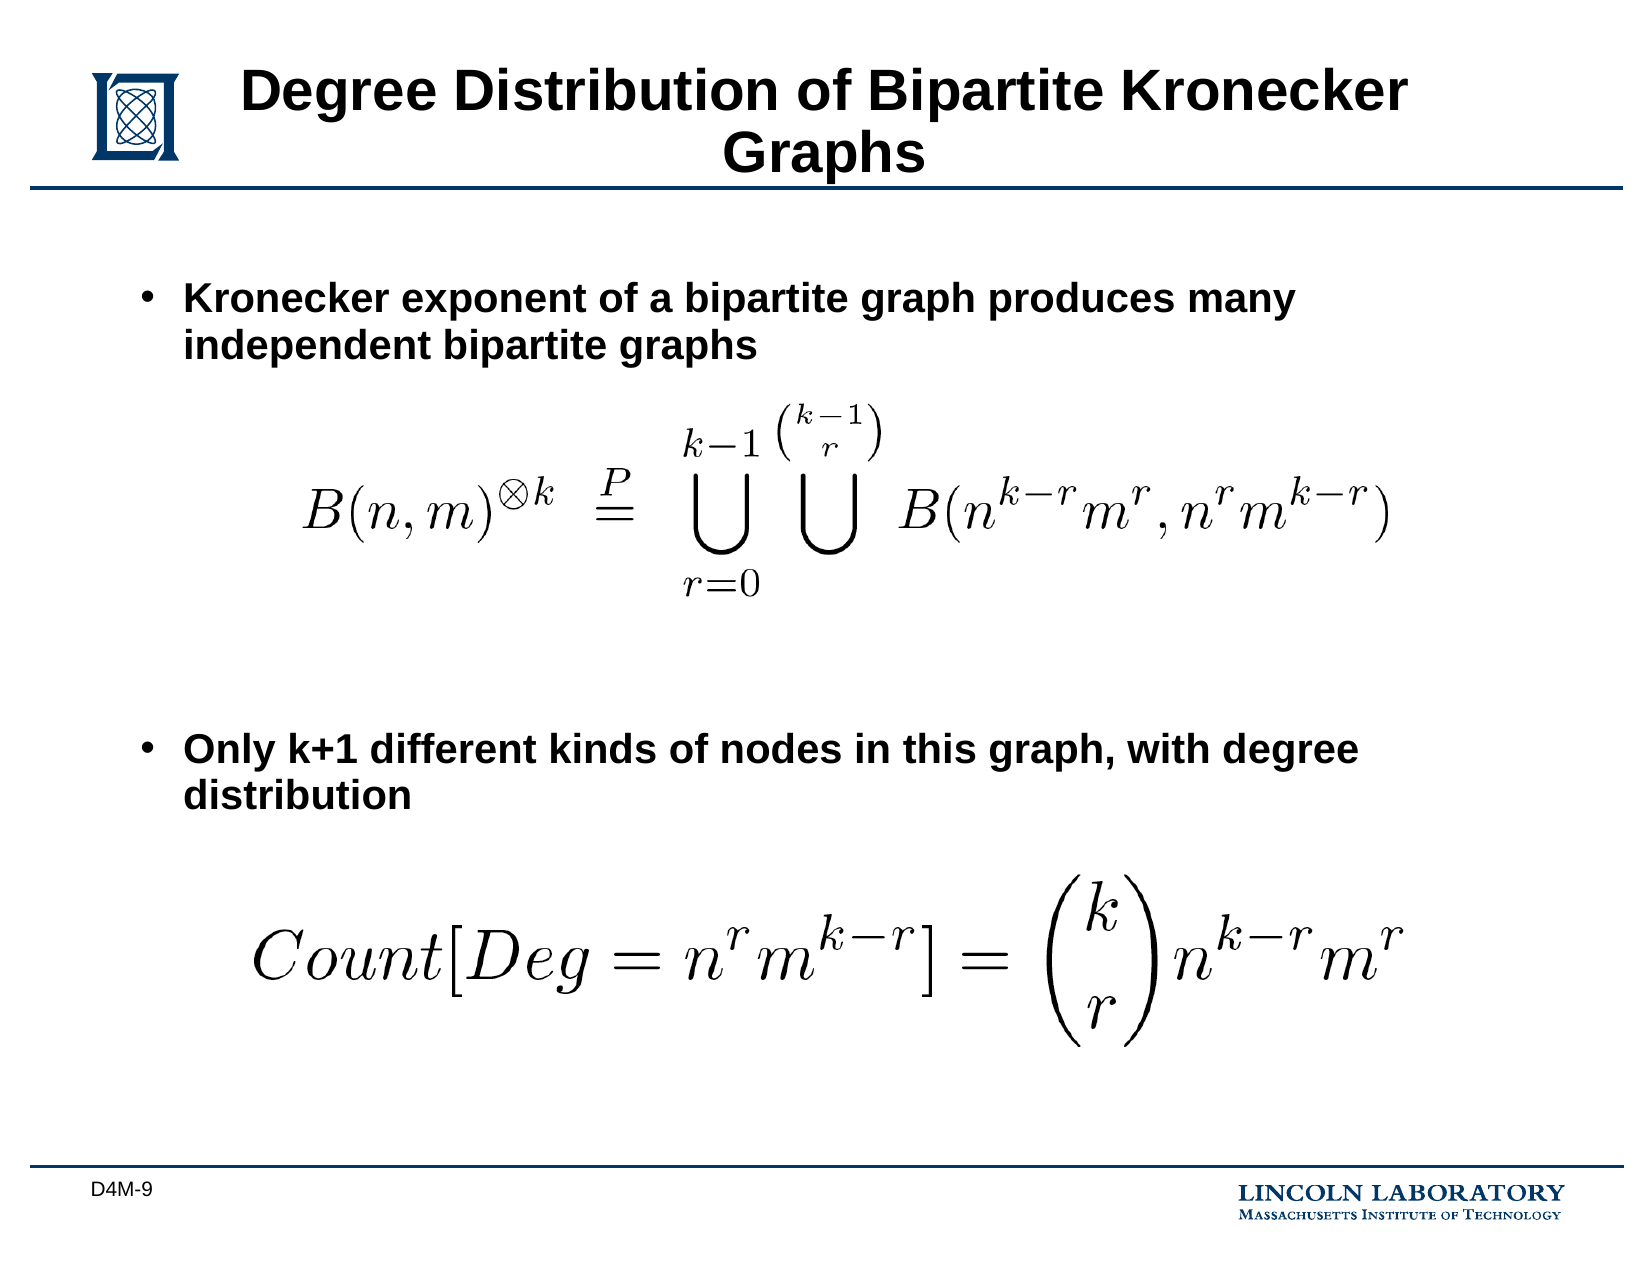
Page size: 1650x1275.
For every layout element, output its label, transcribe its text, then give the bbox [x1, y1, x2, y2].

title Degree Distribution of Bipartite Kronecker Graphs [169, 45, 1481, 198]
list Kronecker exponent of a bipartite graph produces many independent bipartite graphs Only k+1 different kinds of nodes in this graph, with degree distribution [123, 266, 1527, 1032]
picture [290, 390, 1391, 599]
picture [246, 865, 1409, 1050]
